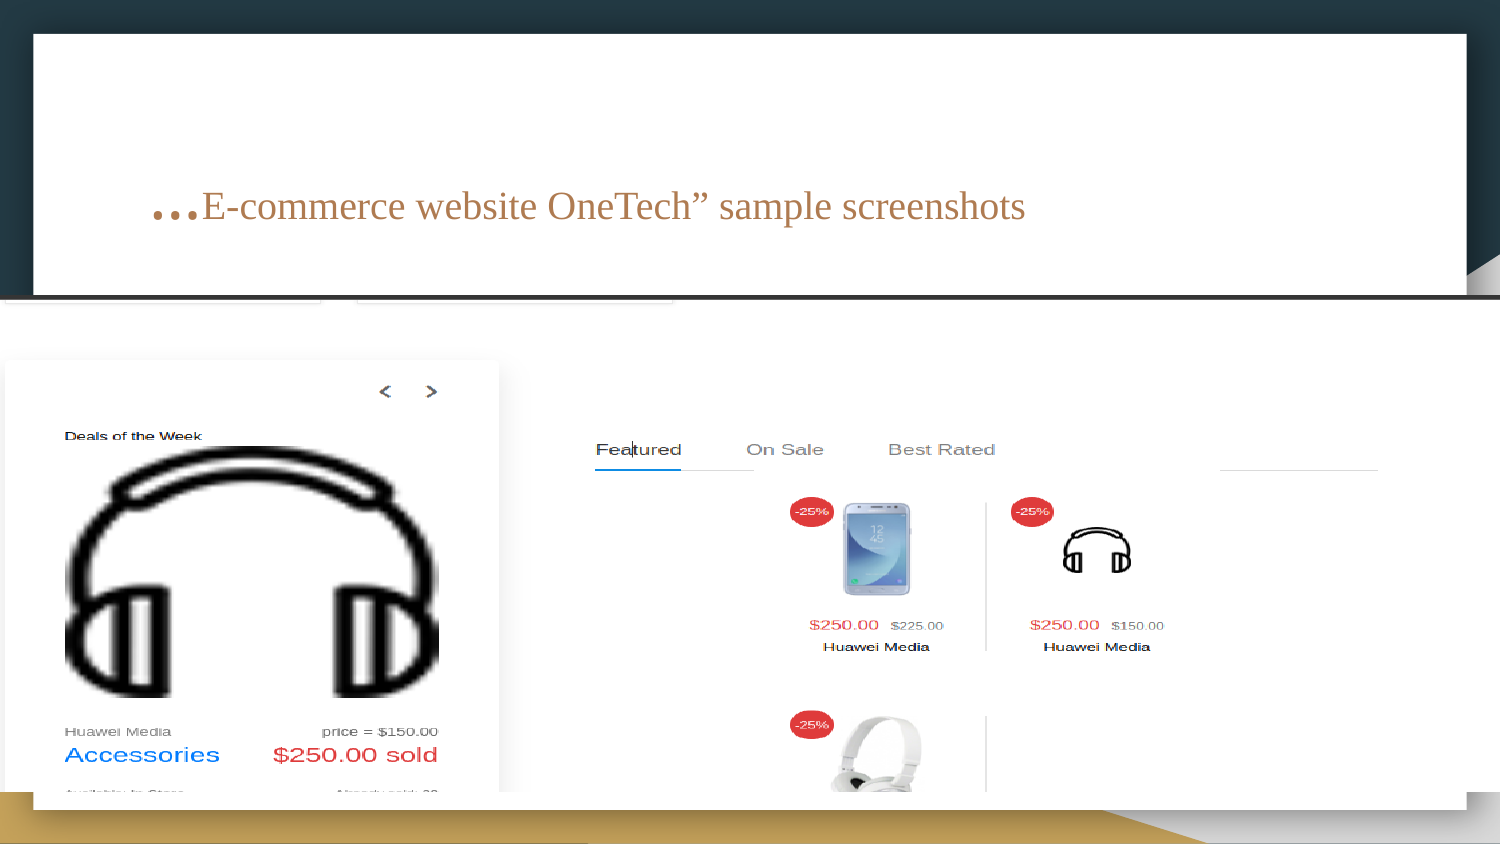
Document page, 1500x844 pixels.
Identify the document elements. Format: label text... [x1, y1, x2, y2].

title …E-commerce website OneTech” sample screenshots [134, 138, 1366, 293]
picture [0, 295, 1500, 792]
